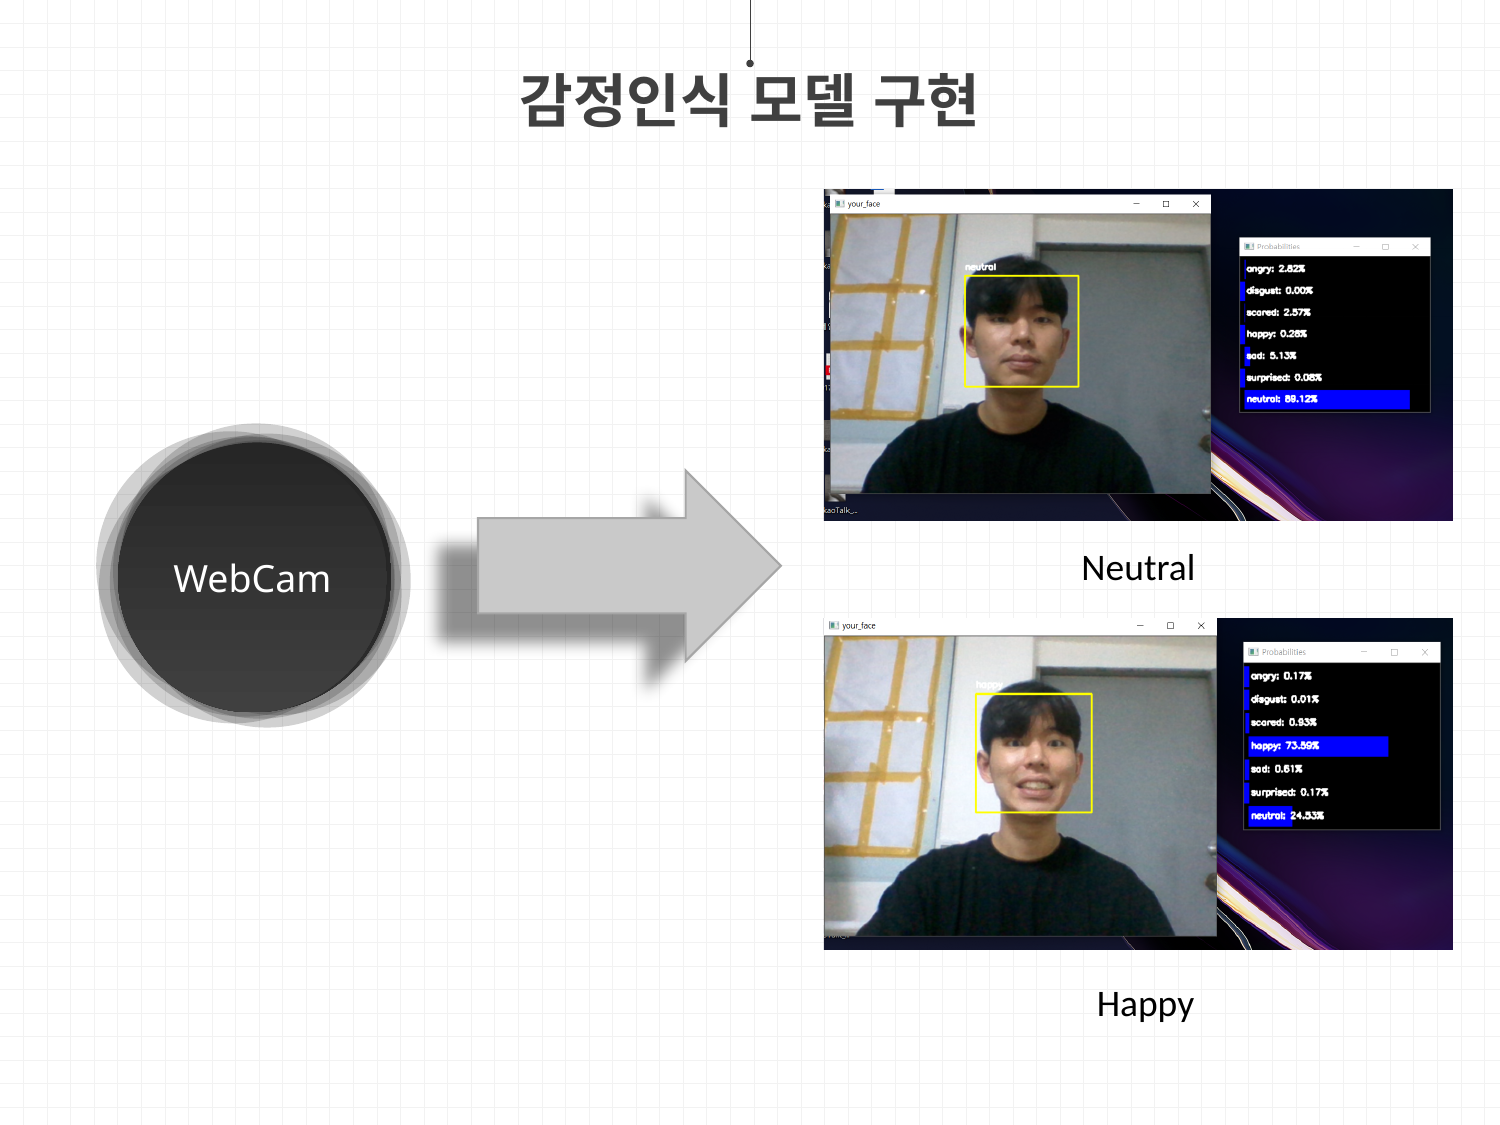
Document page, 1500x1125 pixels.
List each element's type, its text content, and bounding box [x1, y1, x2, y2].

picture [823, 189, 1453, 521]
title 감정인식 모델 구현 [264, 64, 1236, 149]
text_box Neutral [961, 535, 1316, 596]
text_box Happy [968, 972, 1323, 1032]
text_box [476, 467, 783, 664]
picture [823, 618, 1453, 950]
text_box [96, 423, 411, 728]
